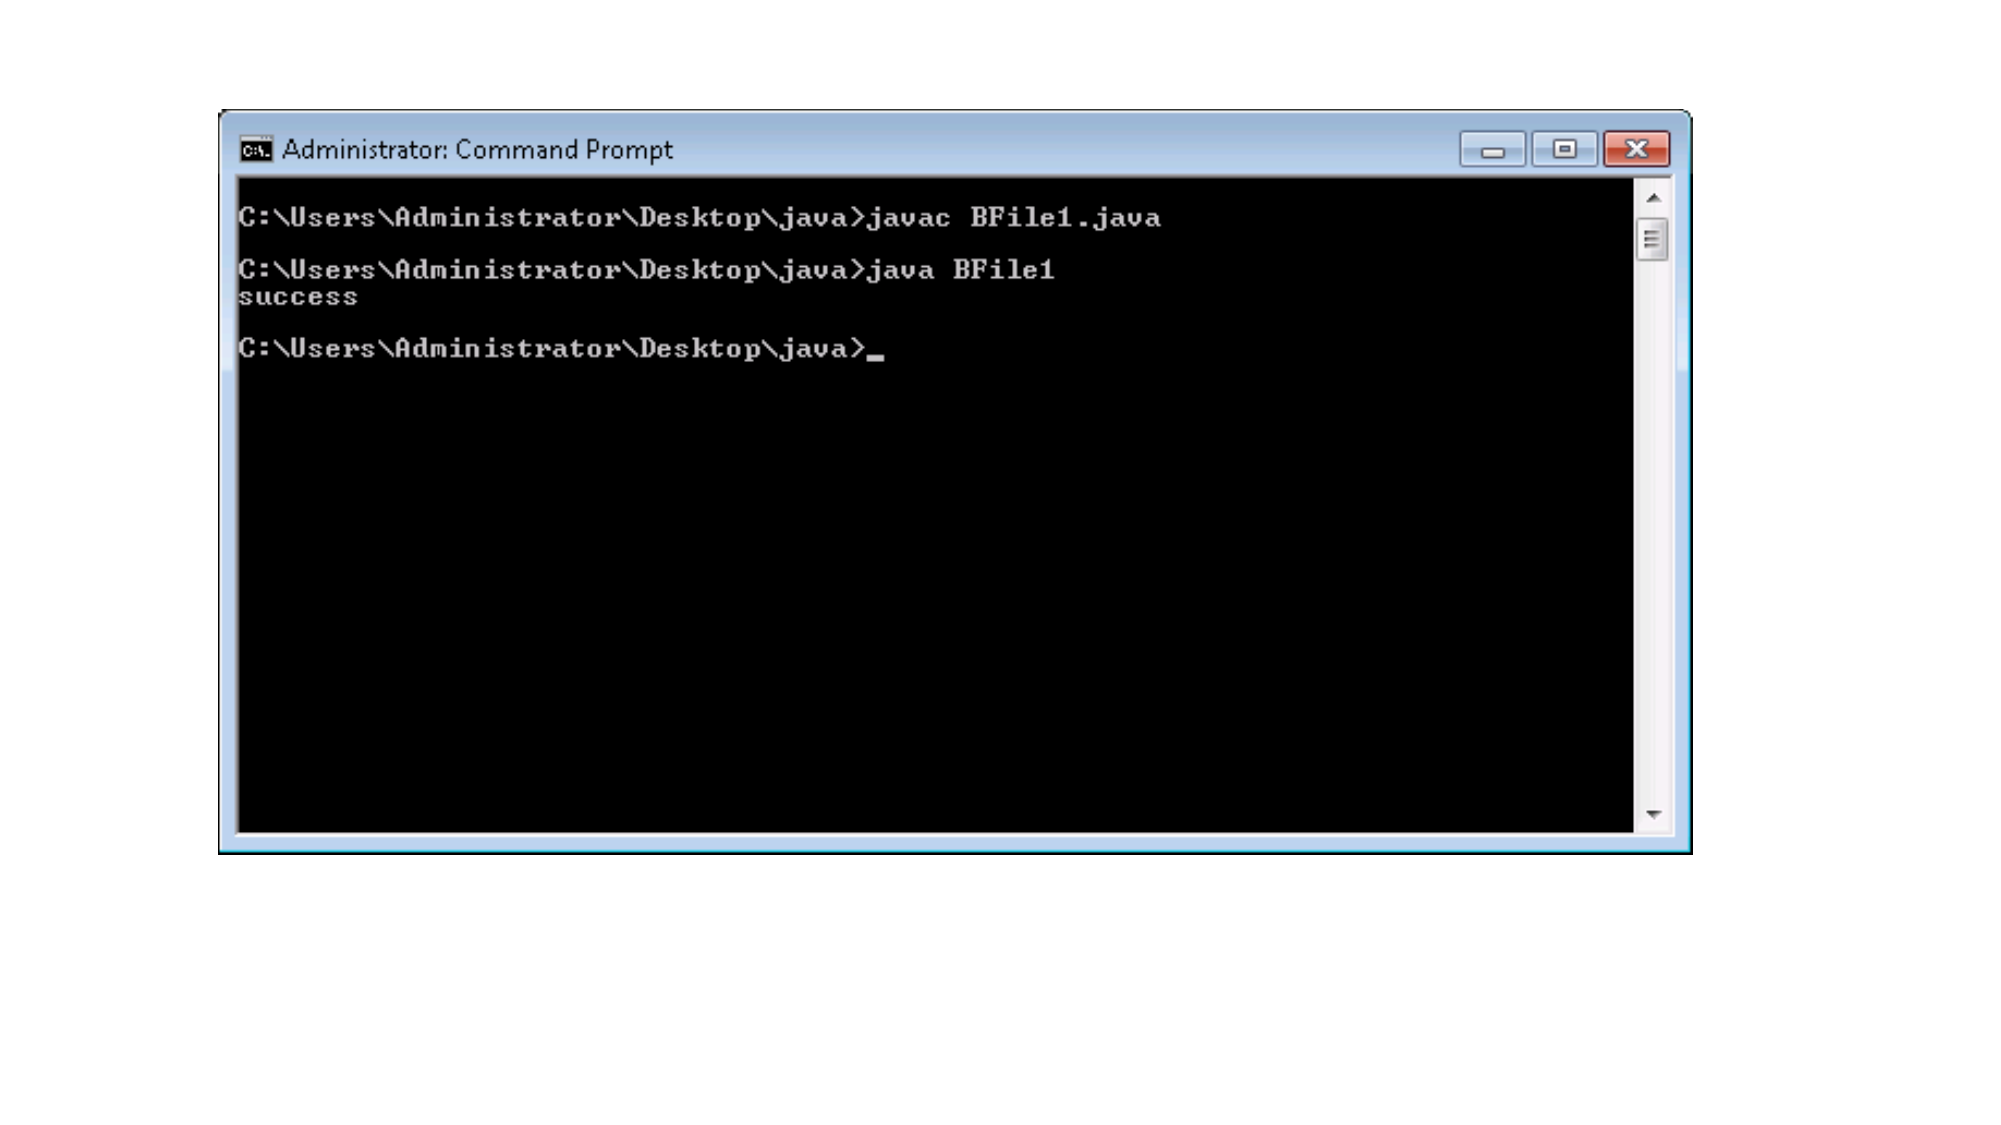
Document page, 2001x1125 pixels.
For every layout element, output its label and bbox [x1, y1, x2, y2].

list [218, 109, 1693, 855]
